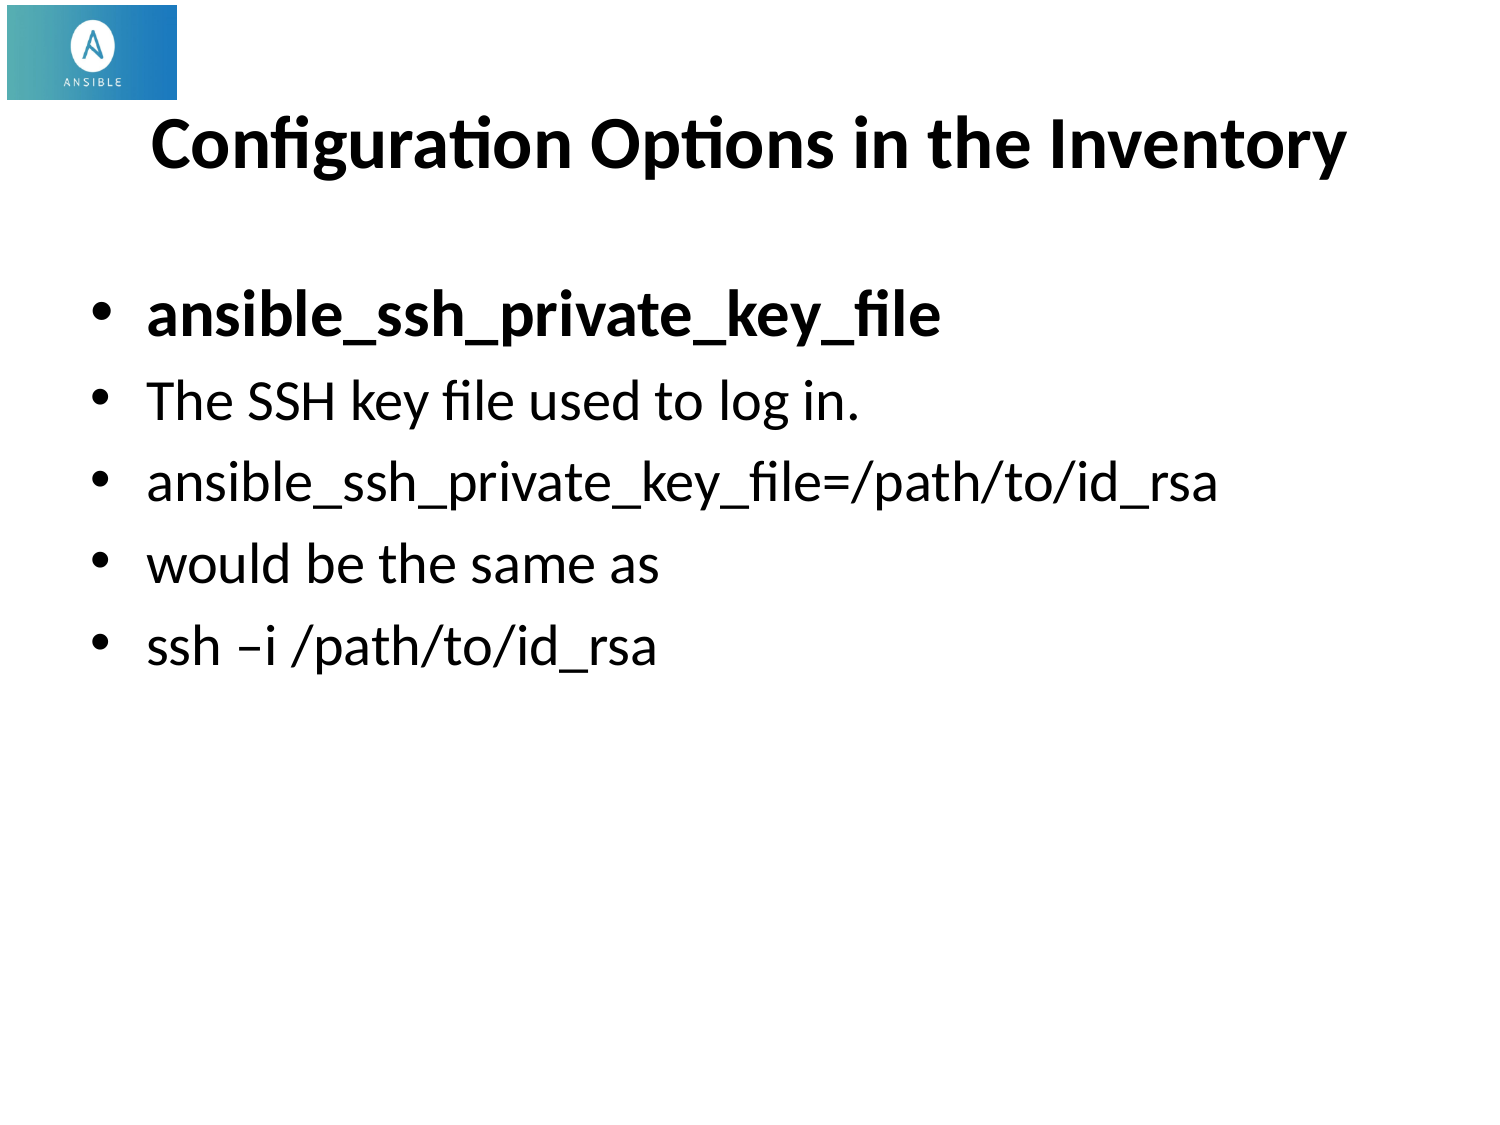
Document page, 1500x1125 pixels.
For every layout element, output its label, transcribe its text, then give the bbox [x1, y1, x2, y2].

list ansible_ssh_private_key_file The SSH key file used to log in. ansible_ssh_private_key_file=/path/to/id_rsa would be the same as ssh –i /path/to/id_rsa [75, 262, 1425, 1005]
picture [6, 4, 177, 101]
title Configuration Options in the Inventory [75, 45, 1425, 233]
